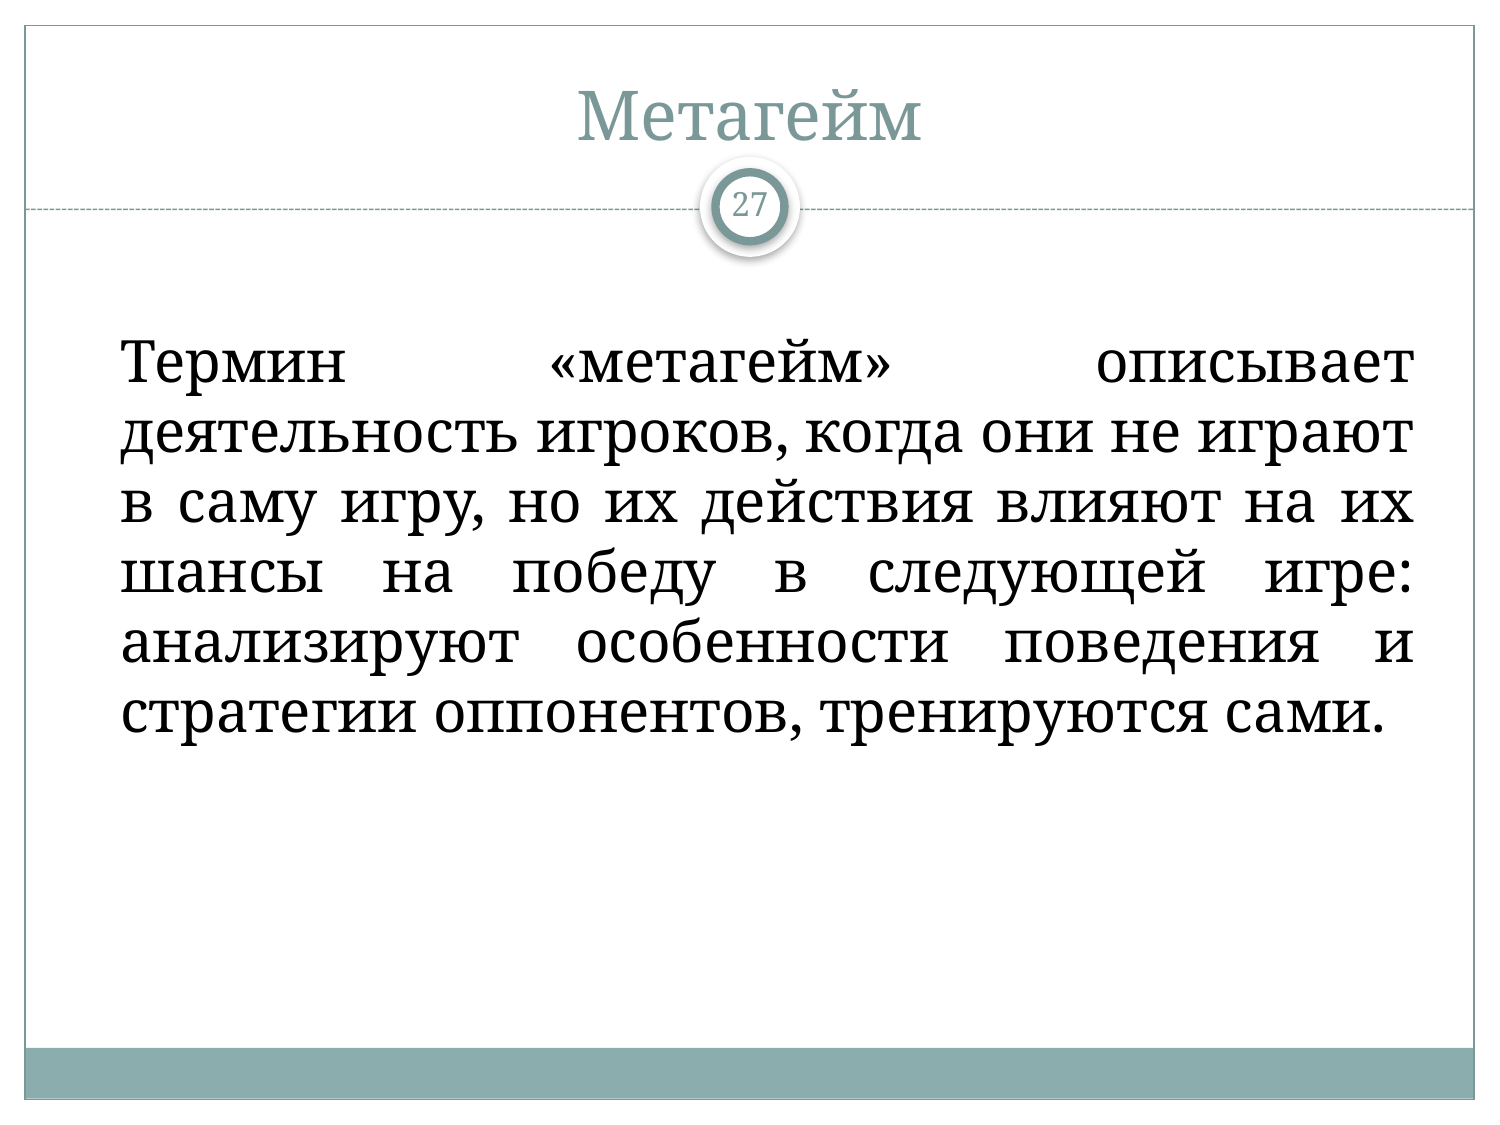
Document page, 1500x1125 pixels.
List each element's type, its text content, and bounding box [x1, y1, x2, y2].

text_box Термин «метагейм» описывает деятельность игроков, когда они не играют в саму игру, но их действия влияют на их шансы на победу в следующей игре: анализируют особенности поведения и стратегии оппонентов, тренируются сами. [105, 316, 1430, 751]
slide_number 27 [712, 169, 788, 243]
title Метагейм [49, 37, 1450, 162]
